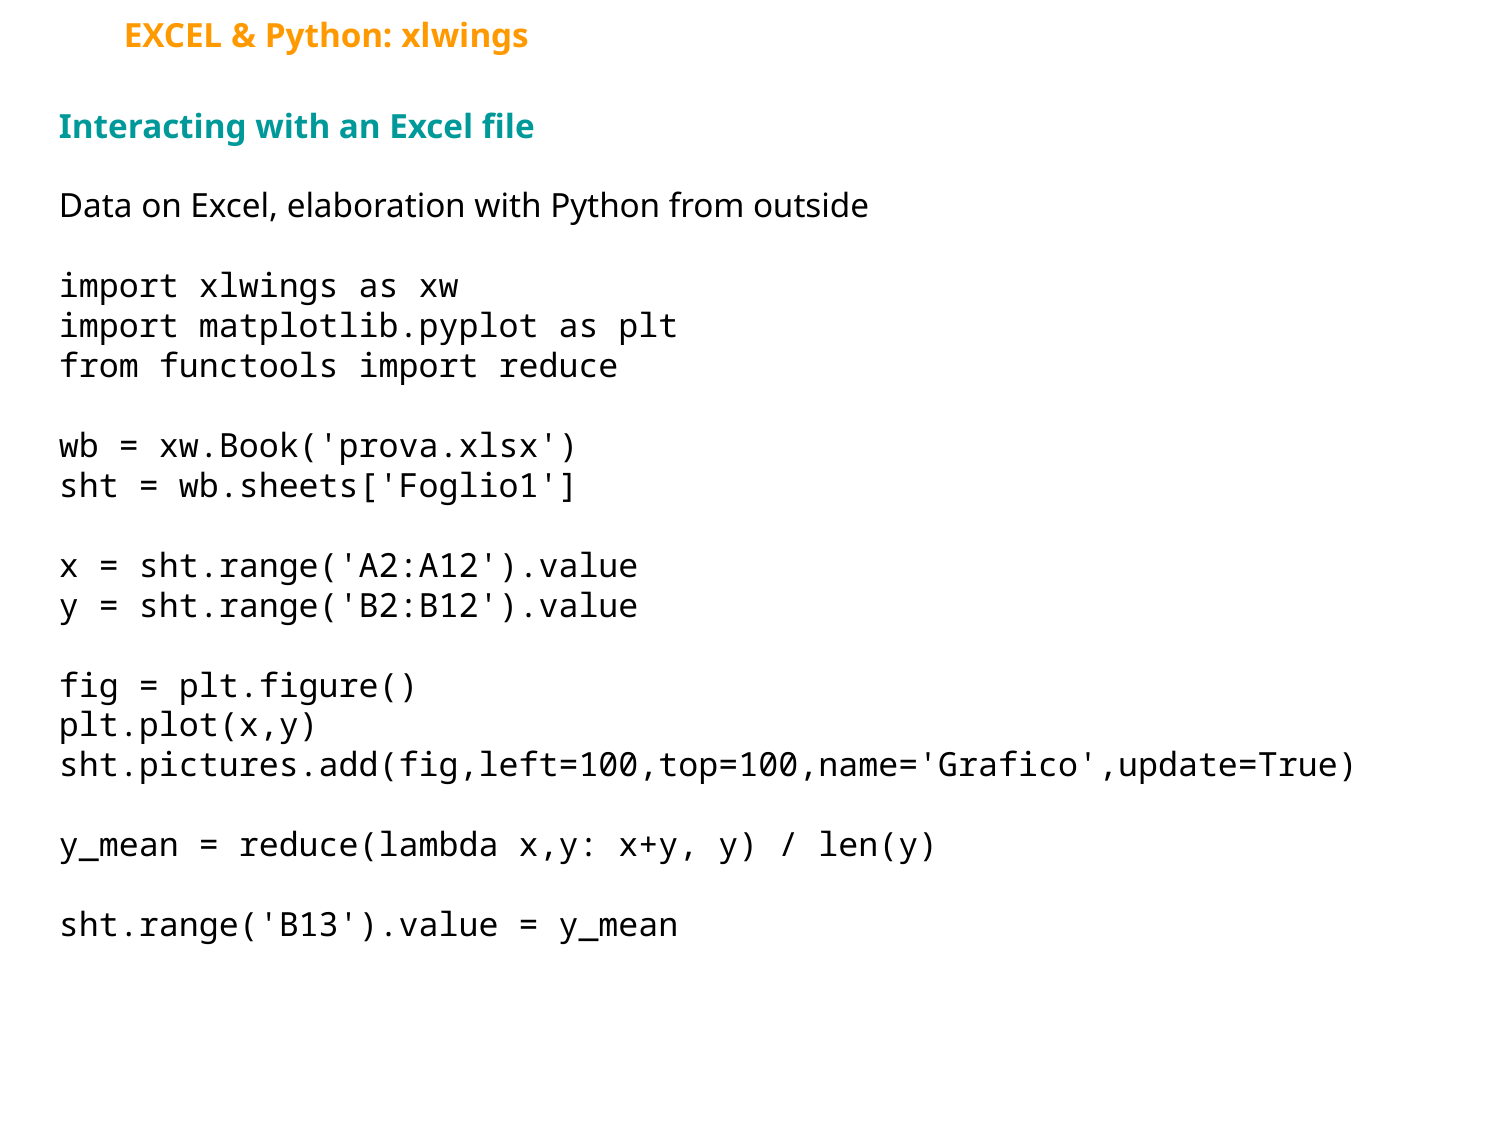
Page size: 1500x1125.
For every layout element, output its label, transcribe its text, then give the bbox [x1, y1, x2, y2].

text_box EXCEL & Python: xlwings [5, 0, 545, 70]
text_box Interacting with an Excel file Data on Excel, elaboration with Python from outside import xlwings as xw import matplotlib.pyplot as plt from functools import reduce wb = xw.Book('prova.xlsx') sht = wb.sheets['Foglio1'] x = sht.range('A2:A12').value y = sht.range('B2:B12').value fig = plt.figure() plt.plot(x,y) sht.pictures.add(fig,left=100,top=100,name='Grafico',update=True) y_mean = reduce(lambda x,y: x+y, y) / len(y) sht.range('B13').value = y_mean [0, 90, 1500, 1125]
